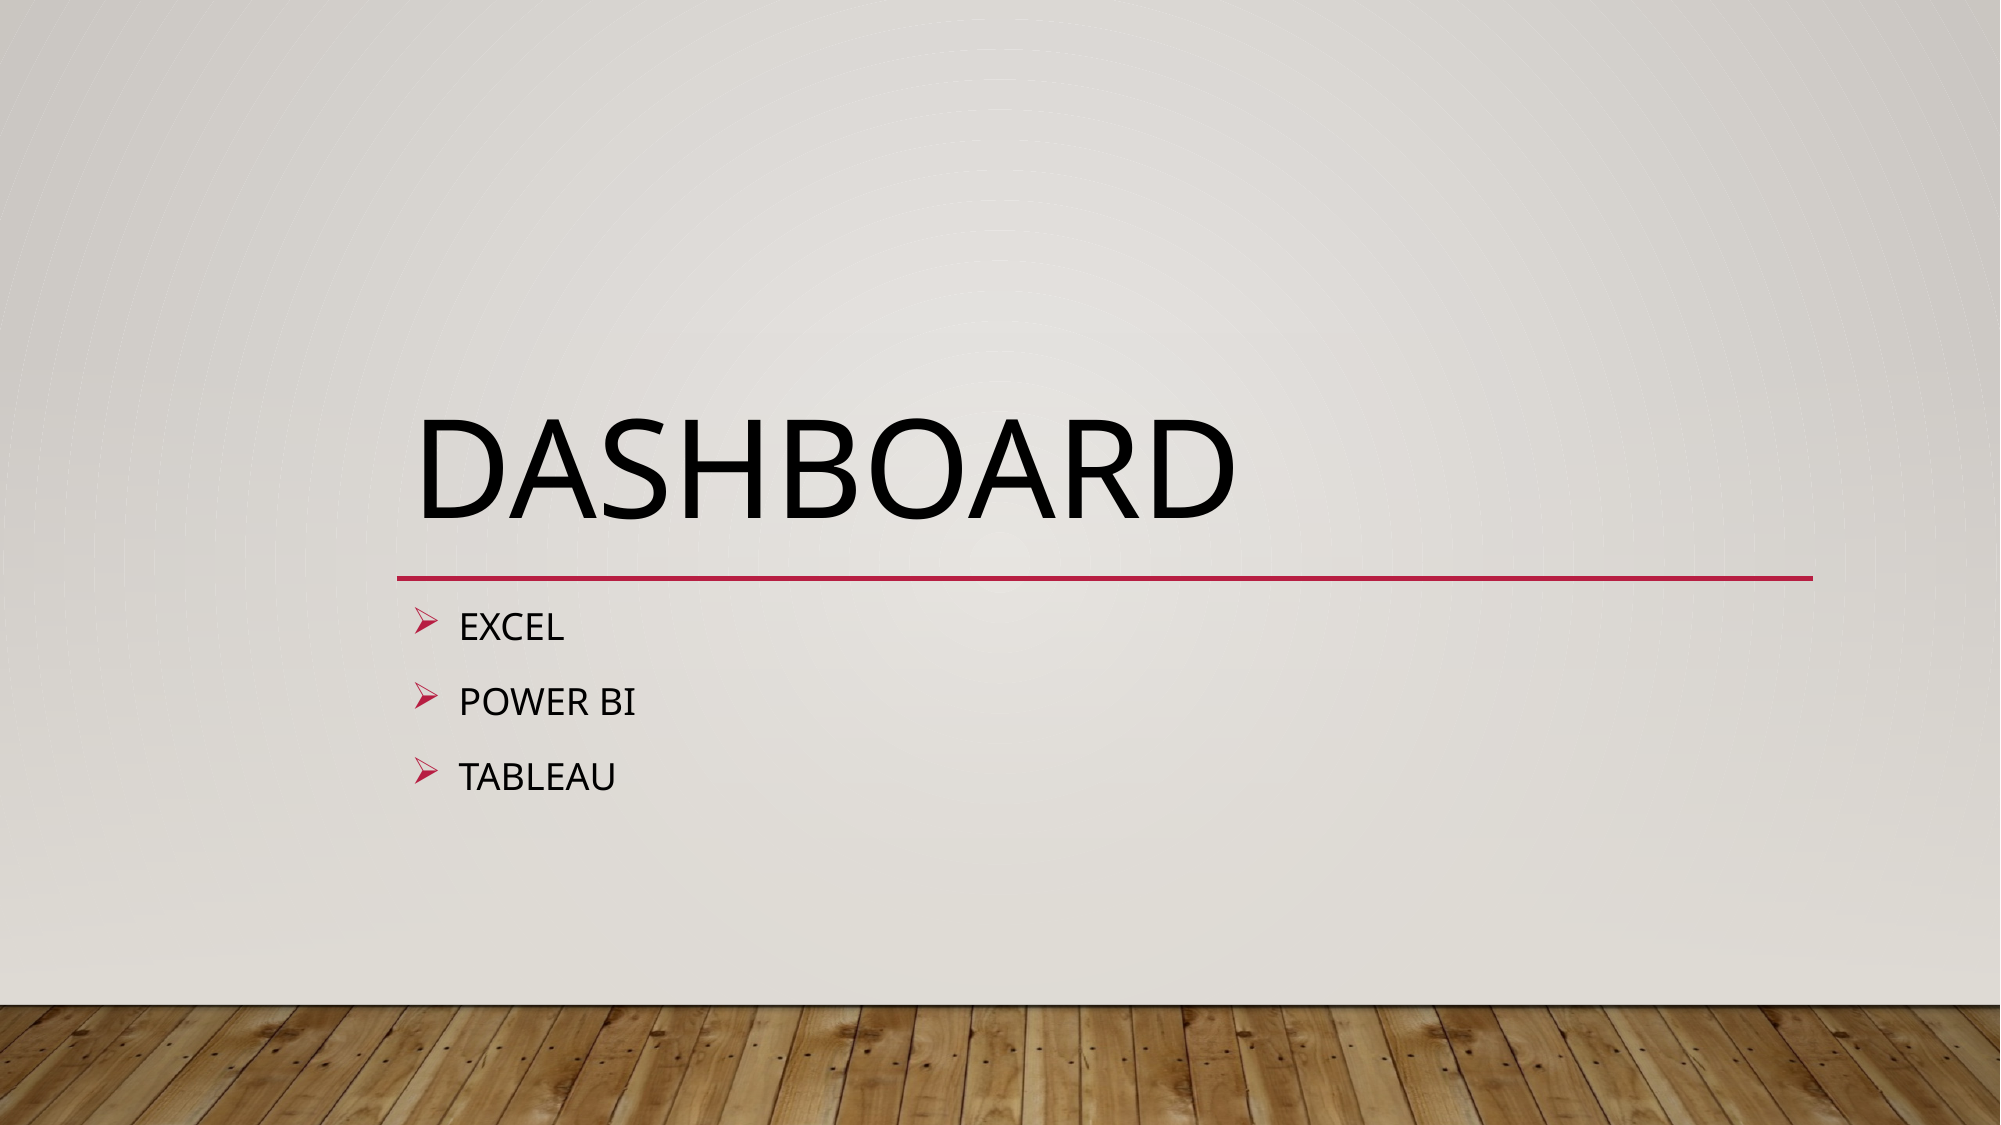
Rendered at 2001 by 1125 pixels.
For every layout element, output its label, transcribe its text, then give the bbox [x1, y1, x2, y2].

title Dashboard [396, 131, 1814, 549]
picture [0, 1005, 2000, 1125]
subtitle Excel Power bi Tableau [396, 579, 1814, 994]
